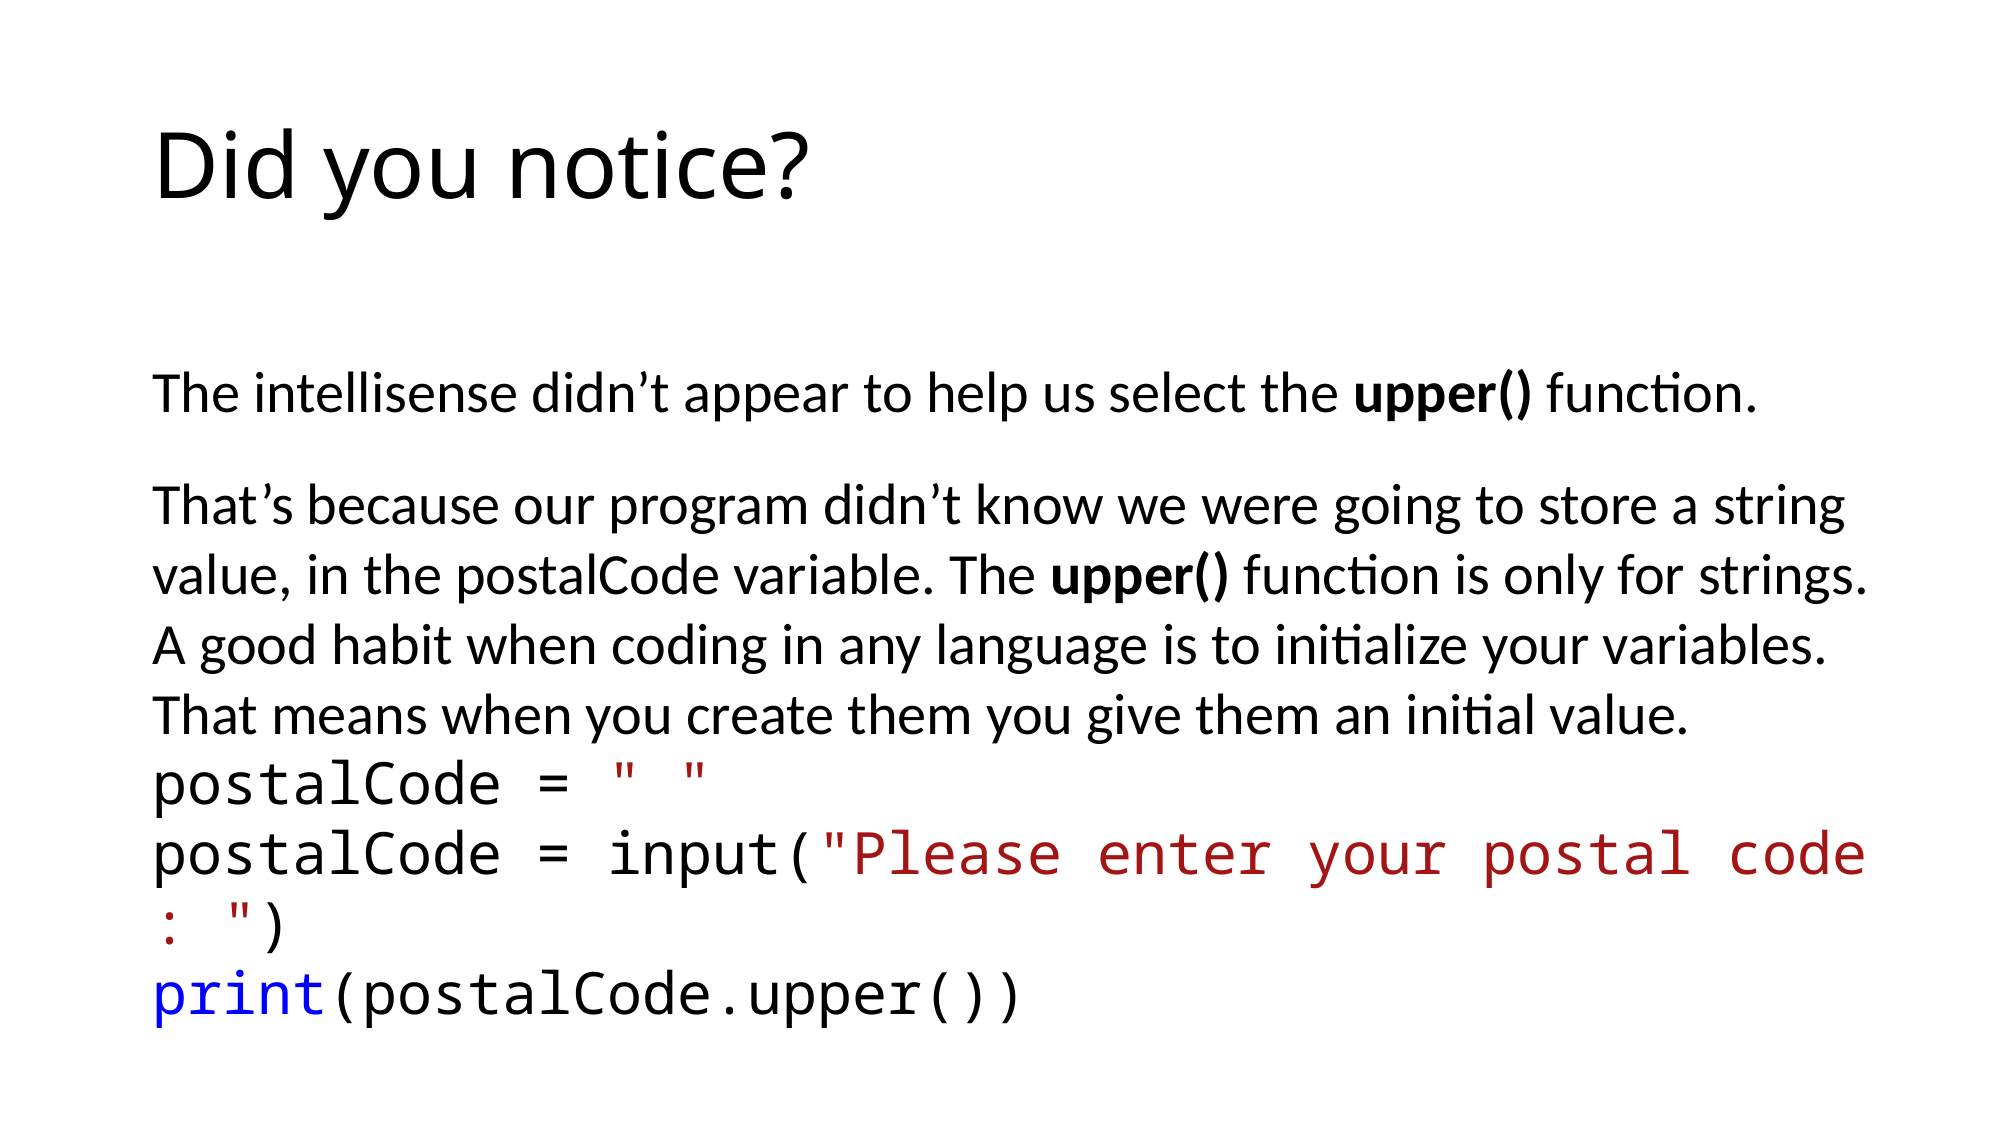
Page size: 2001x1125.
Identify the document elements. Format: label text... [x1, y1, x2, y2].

text_box That’s because our program didn’t know we were going to store a string value, in the postalCode variable. The upper() function is only for strings. A good habit when coding in any language is to initialize your variables. That means when you create them you give them an initial value. postalCode = " " postalCode = input("Please enter your postal code: ") print(postalCode.upper()) [137, 458, 1911, 1079]
text_box The intellisense didn’t appear to help us select the upper() function. [137, 346, 1911, 458]
title Did you notice? [137, 59, 1863, 278]
